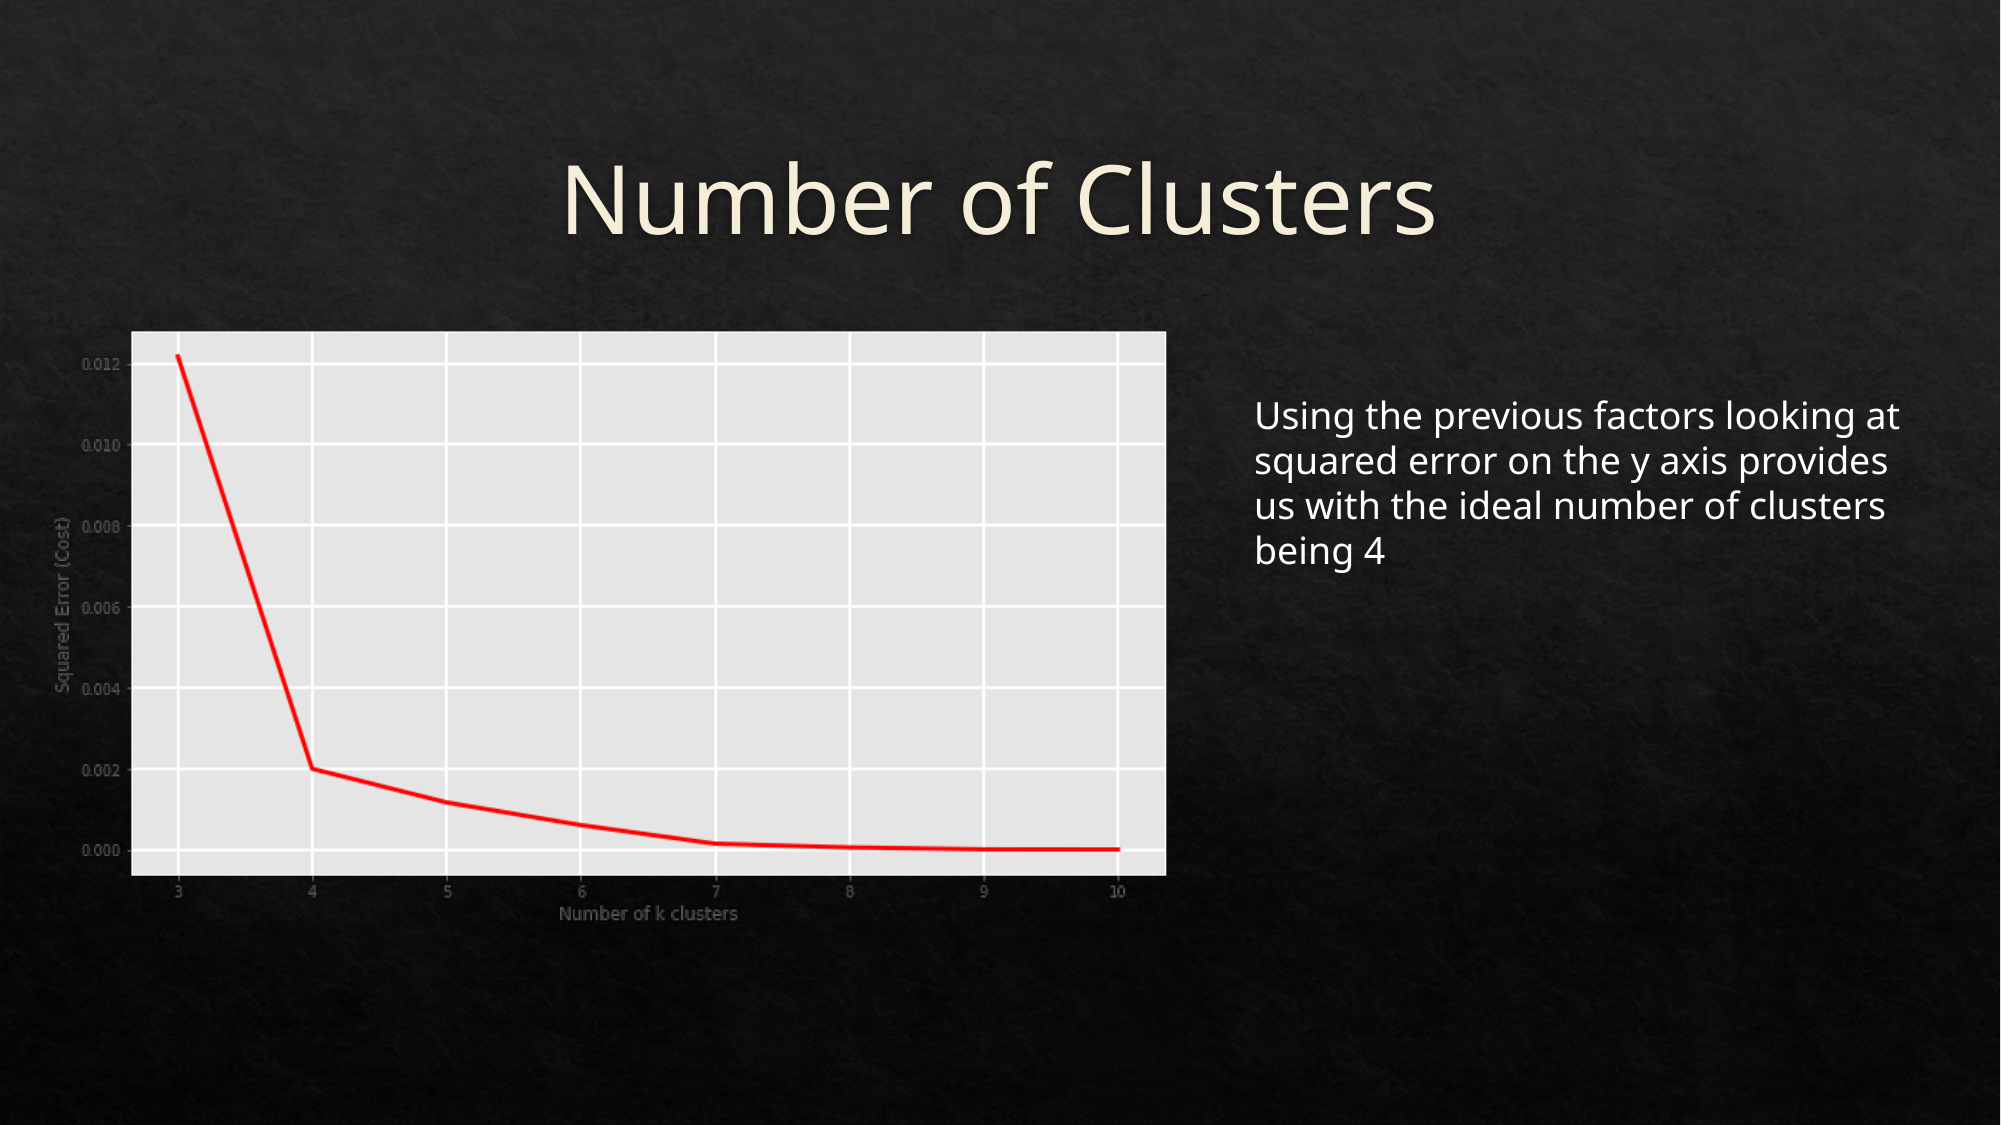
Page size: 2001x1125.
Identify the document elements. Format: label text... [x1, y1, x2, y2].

text_box Using the previous factors looking at squared error on the y axis provides us with the ideal number of clusters being 4 [1239, 384, 1917, 580]
title Number of Clusters [149, 99, 1849, 307]
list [46, 323, 1175, 934]
